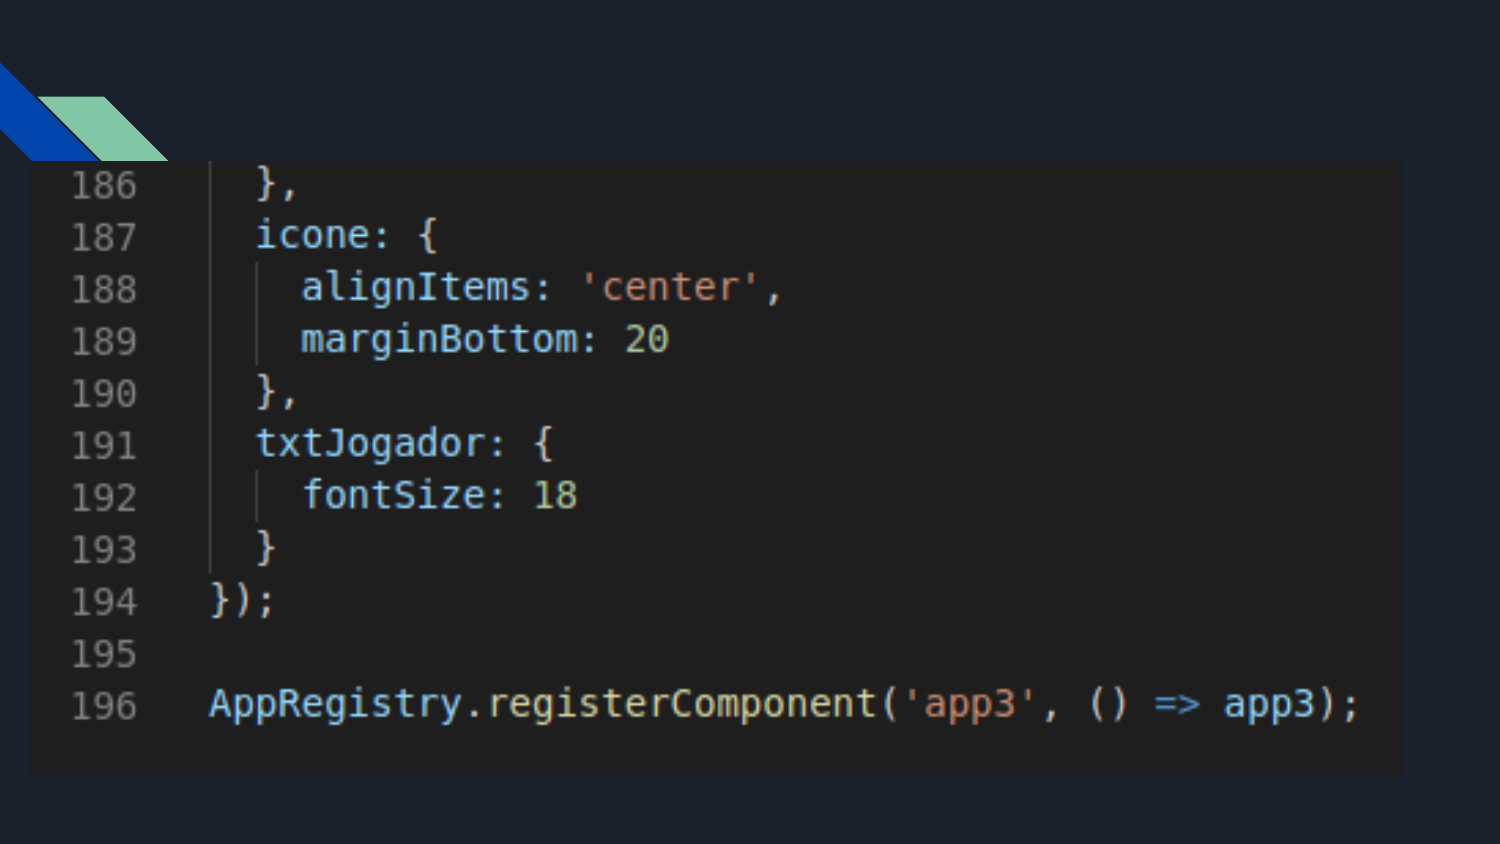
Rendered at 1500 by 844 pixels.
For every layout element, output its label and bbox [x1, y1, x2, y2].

picture [28, 161, 1404, 775]
